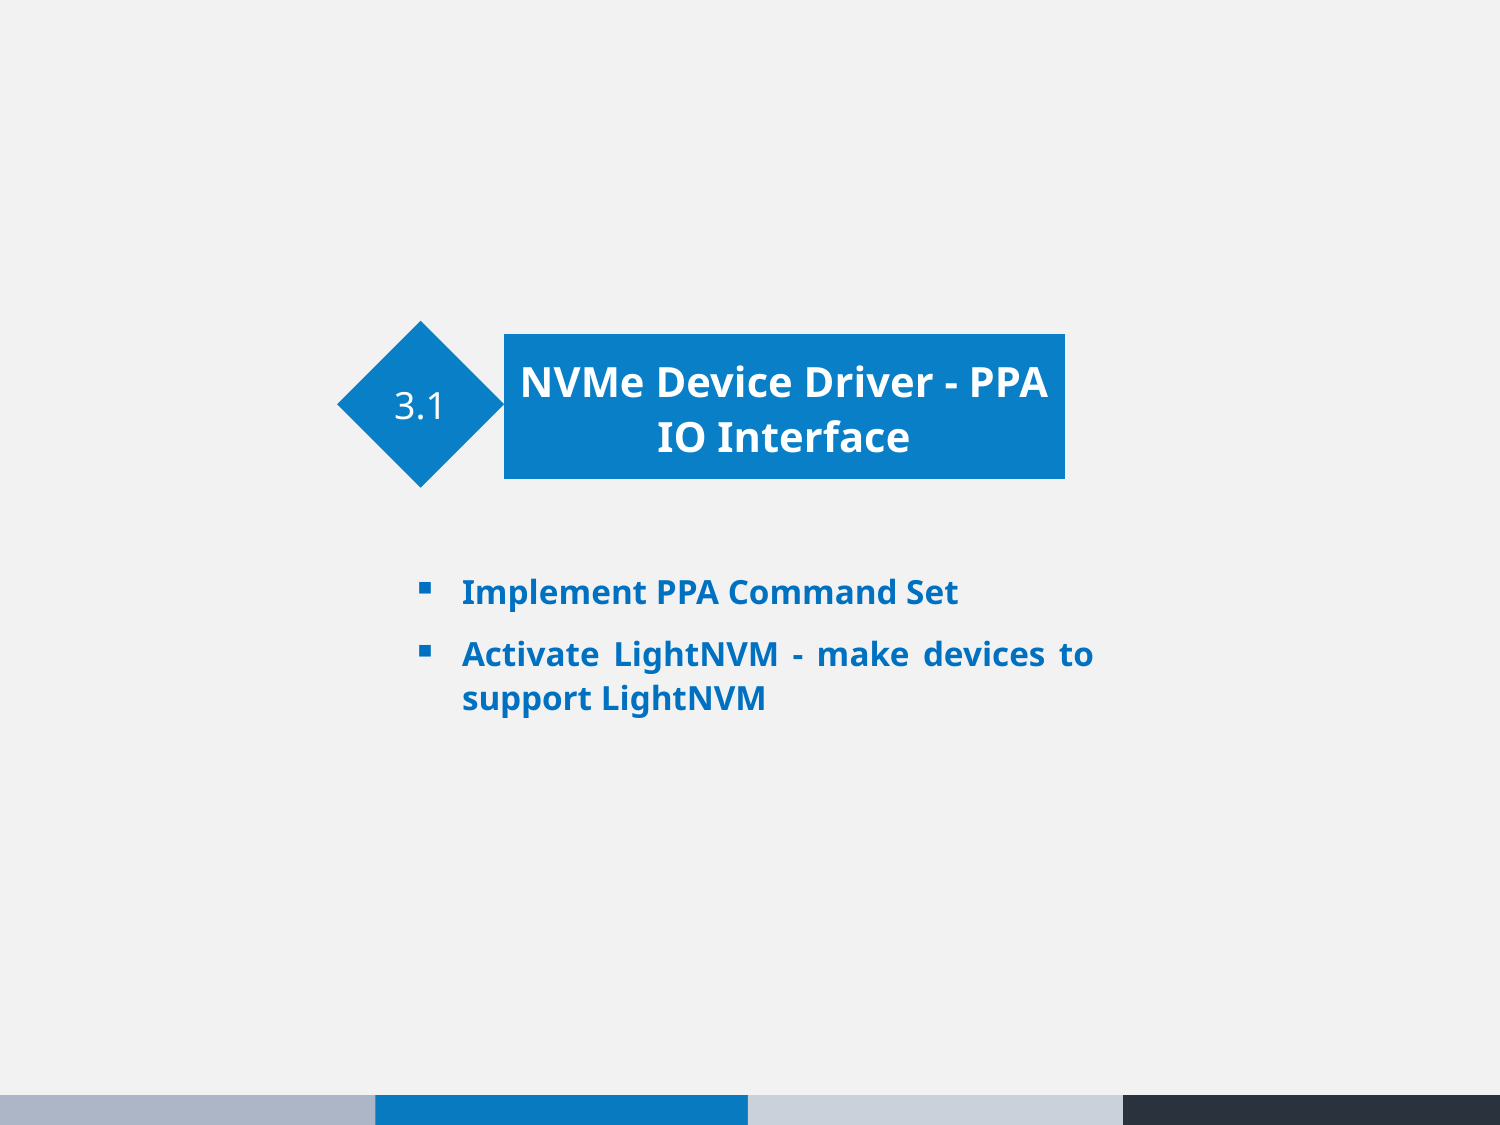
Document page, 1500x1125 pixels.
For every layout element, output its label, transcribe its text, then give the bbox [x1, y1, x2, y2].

text_box Implement PPA Command Set Activate LightNVM - make devices to support LightNVM [402, 500, 1110, 826]
text_box 3.1 [335, 319, 506, 490]
list NVMe Device Driver - PPA IO Interface [504, 334, 1065, 479]
